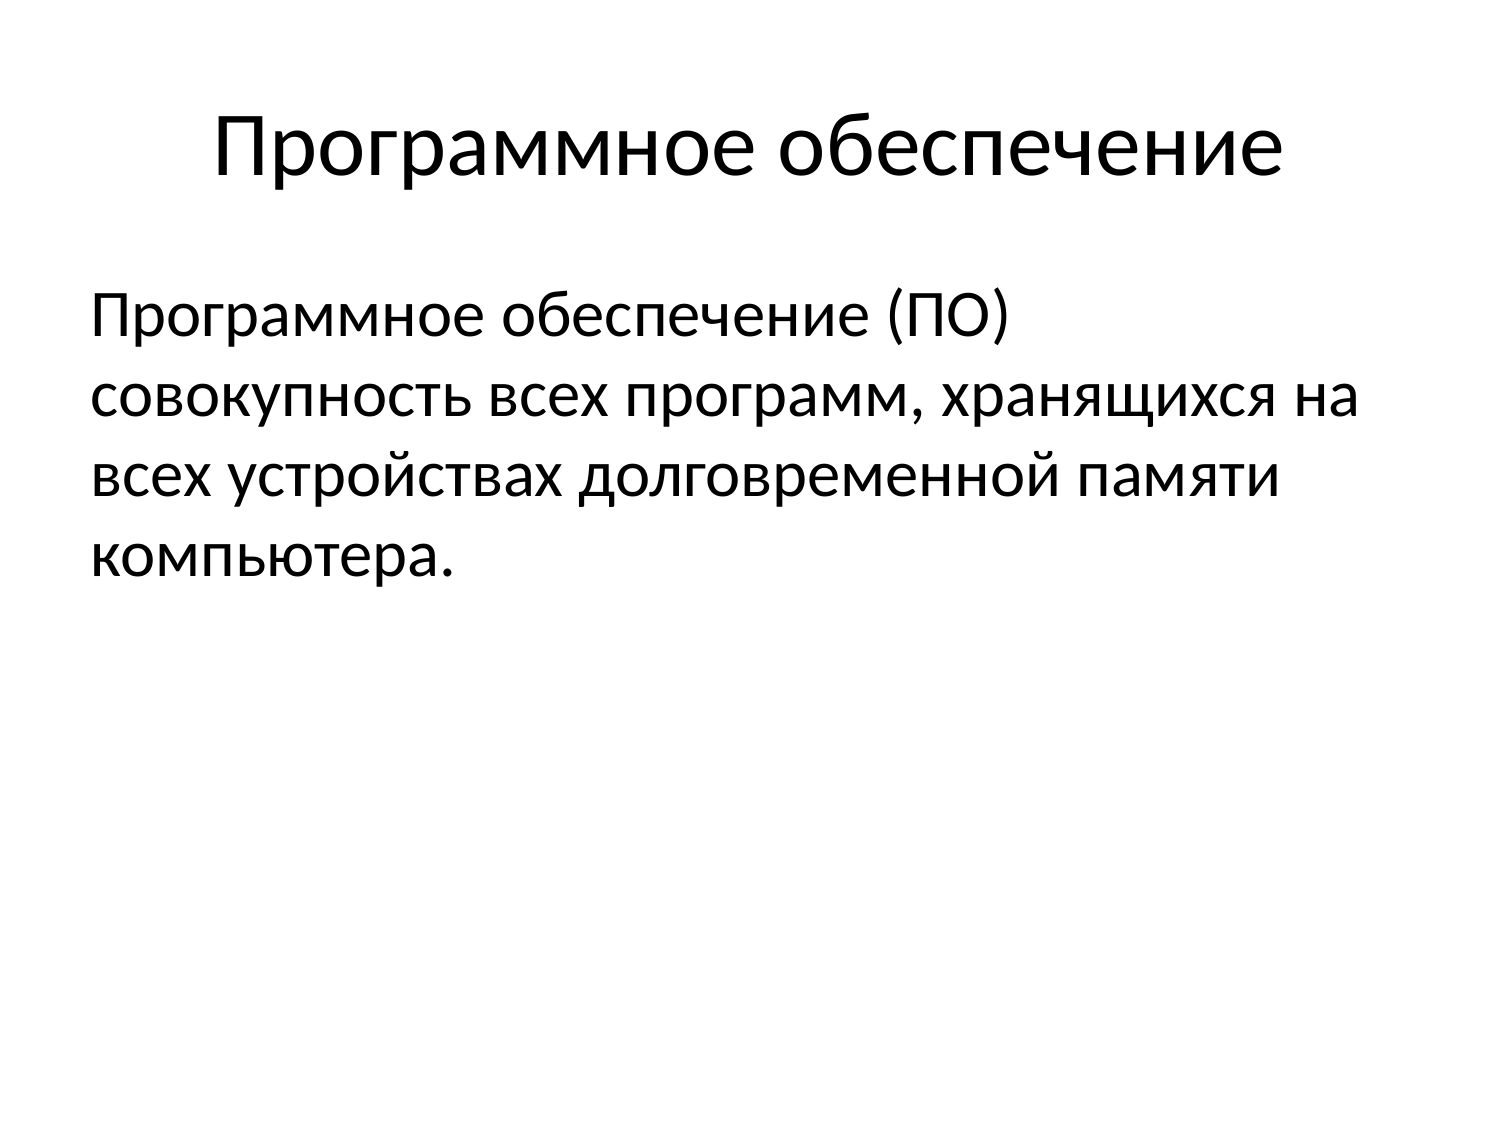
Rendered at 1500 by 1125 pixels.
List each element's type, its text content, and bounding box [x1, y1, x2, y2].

text_box Программное обеспечение [75, 45, 1425, 233]
text_box Программное обеспечение (ПО) совокупность всех программ, хранящихся на всех устройствах долговременной памяти компьютера. [74, 262, 1424, 551]
